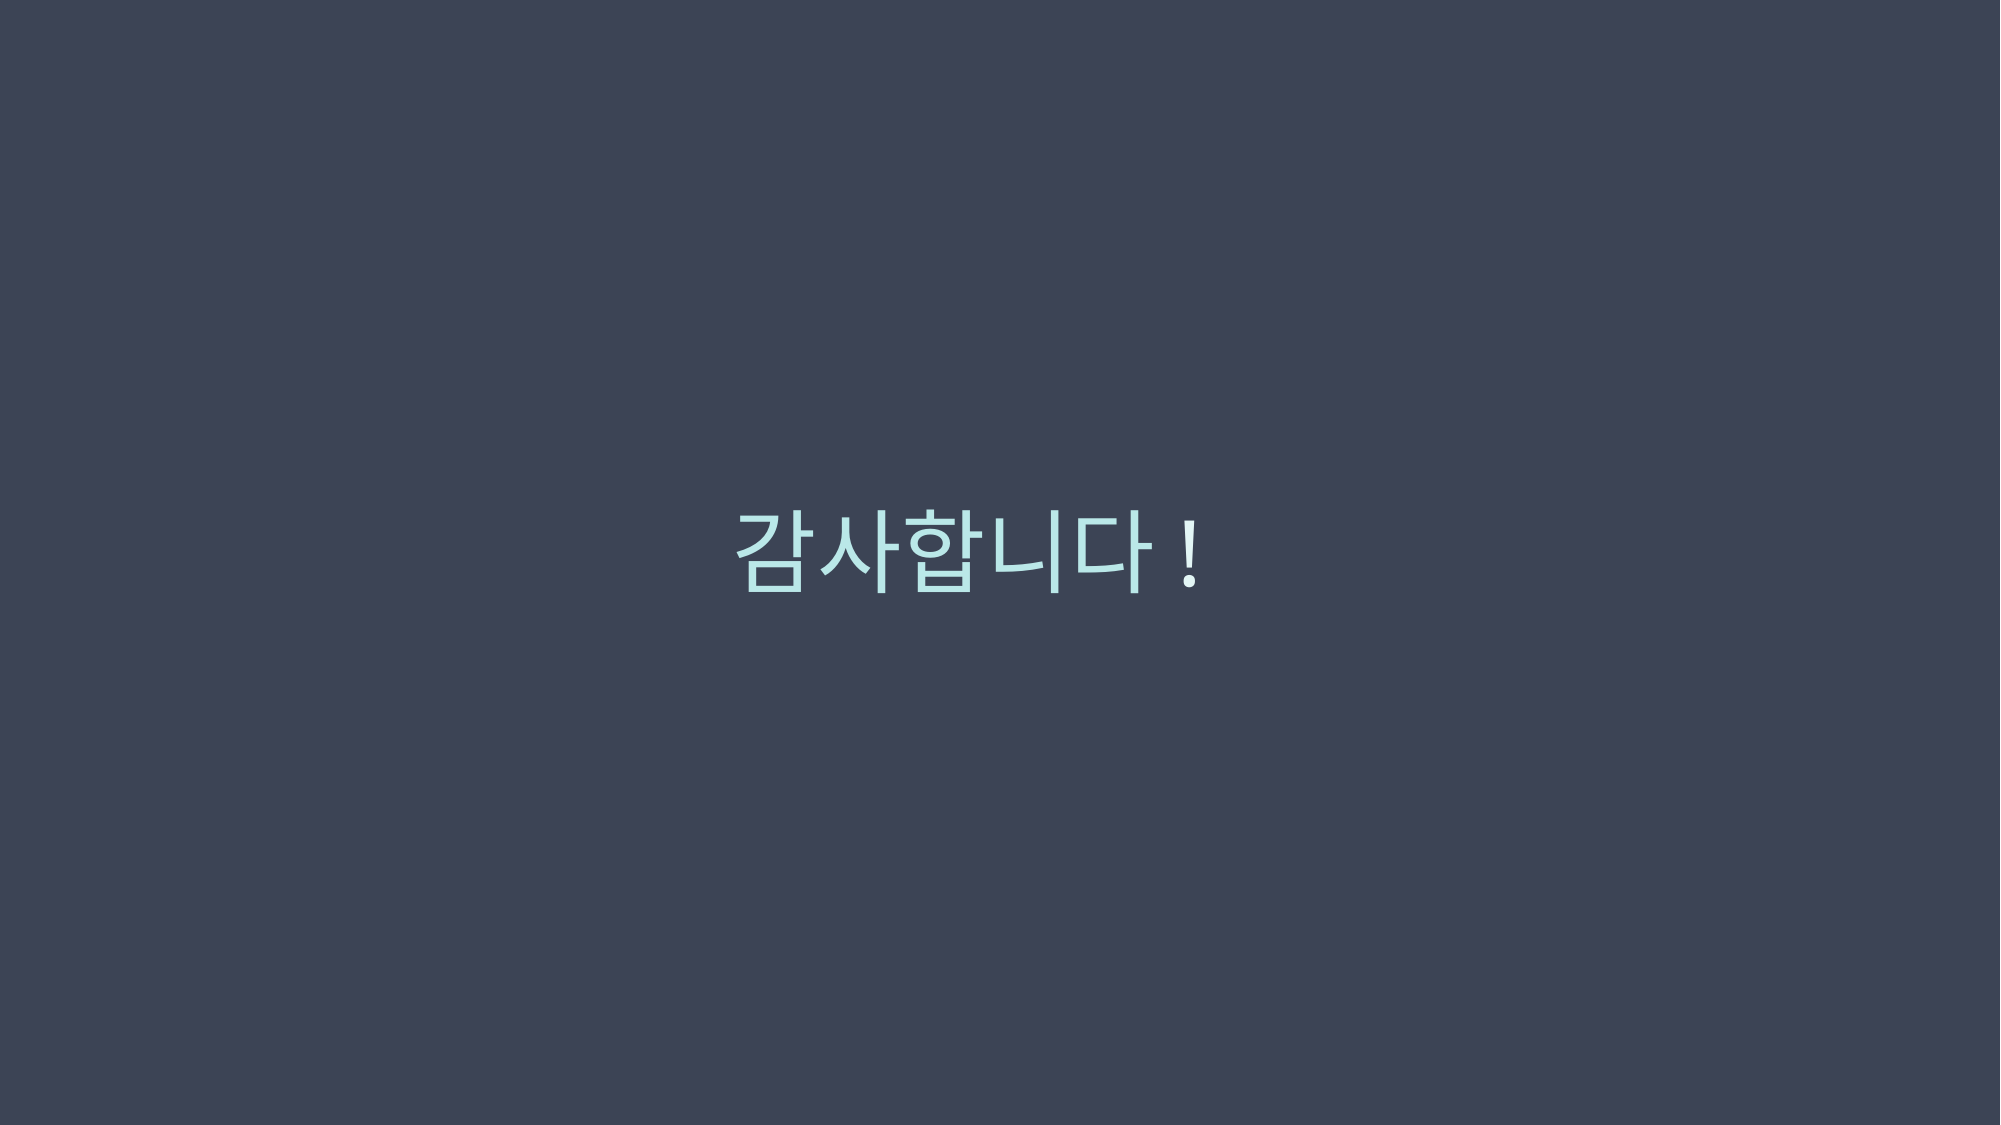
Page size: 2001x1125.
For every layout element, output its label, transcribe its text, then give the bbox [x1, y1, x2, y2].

text_box 감사합니다! [717, 469, 1262, 644]
